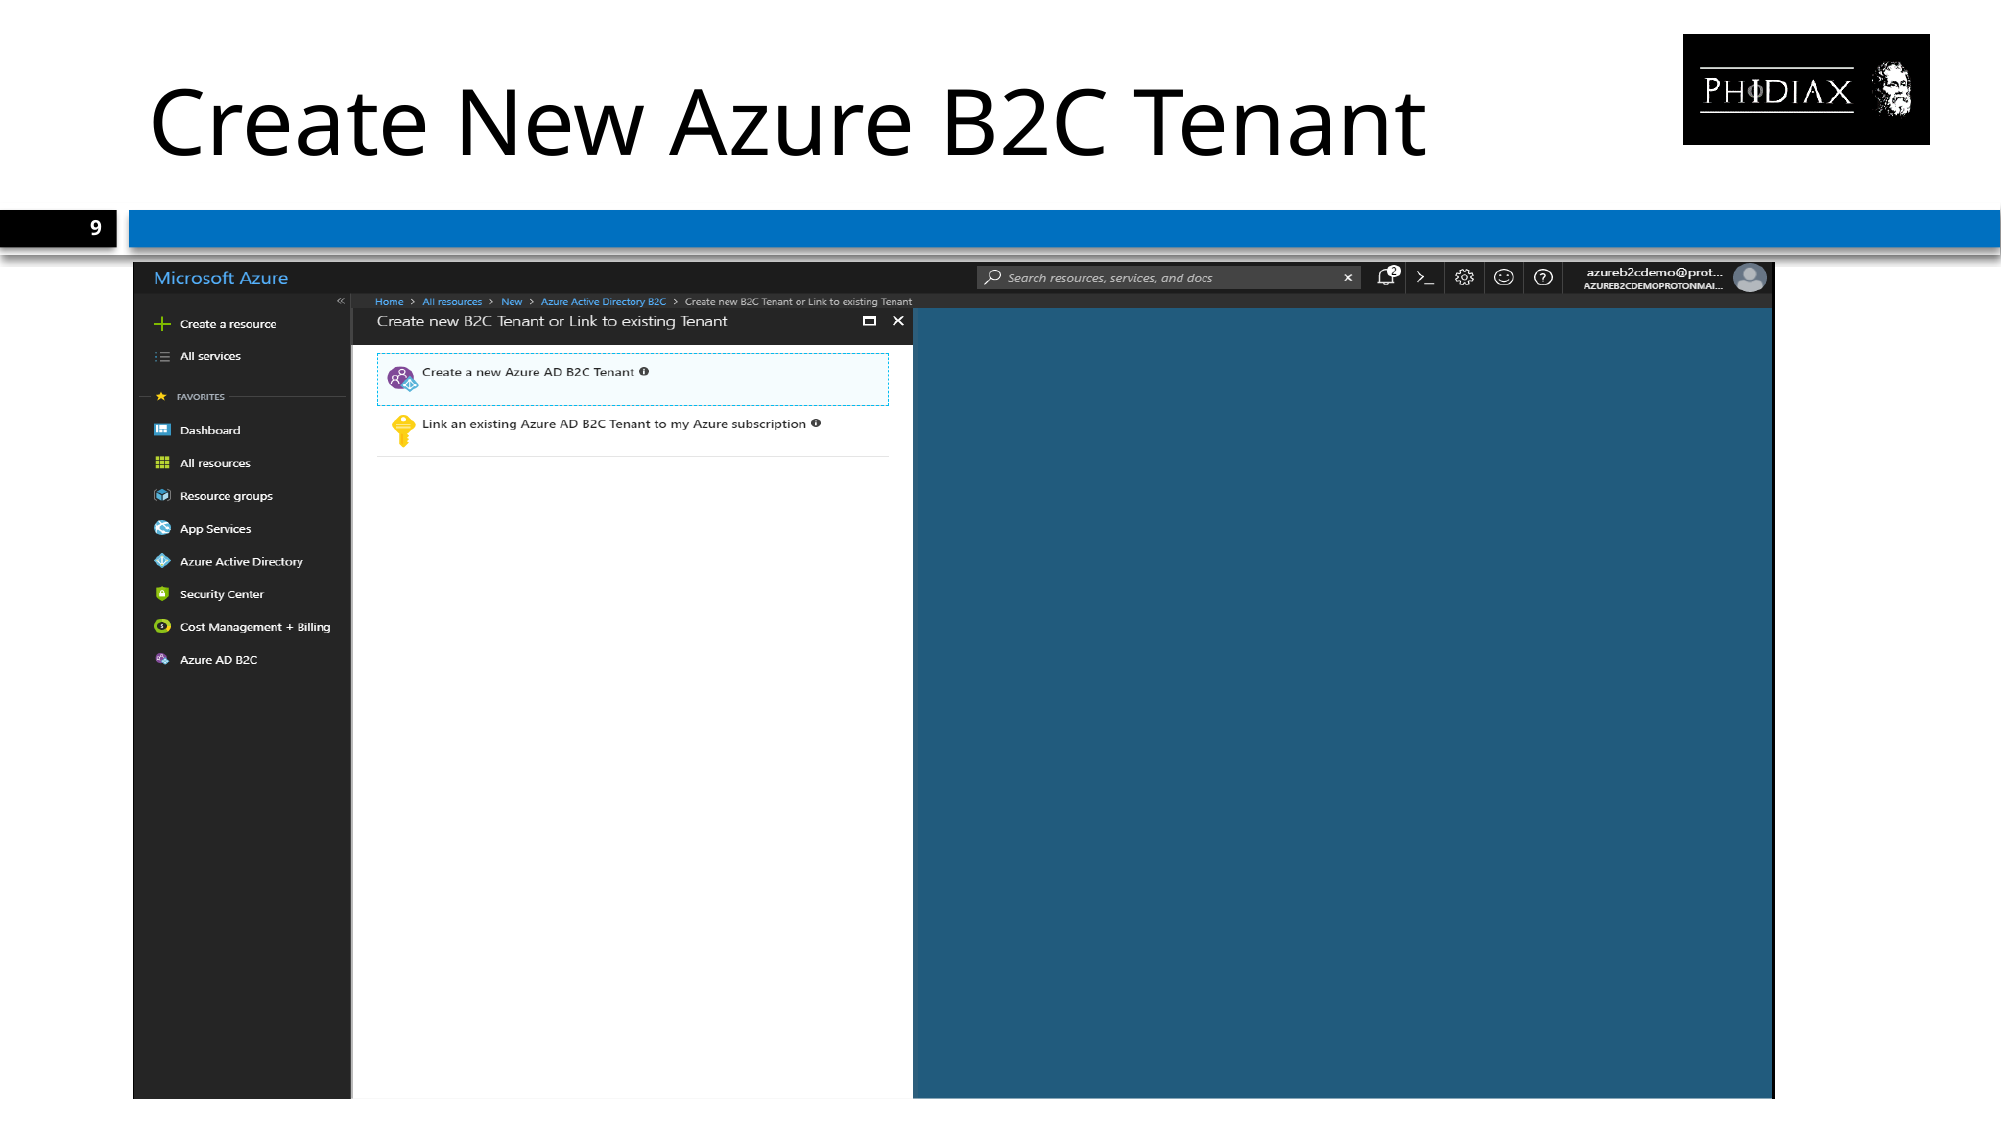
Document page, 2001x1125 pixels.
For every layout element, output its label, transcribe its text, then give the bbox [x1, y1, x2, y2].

slide_number 9 [0, 208, 117, 249]
picture [133, 262, 1776, 1099]
title Create New Azure B2C Tenant [133, 37, 1918, 200]
picture [1683, 34, 1930, 145]
